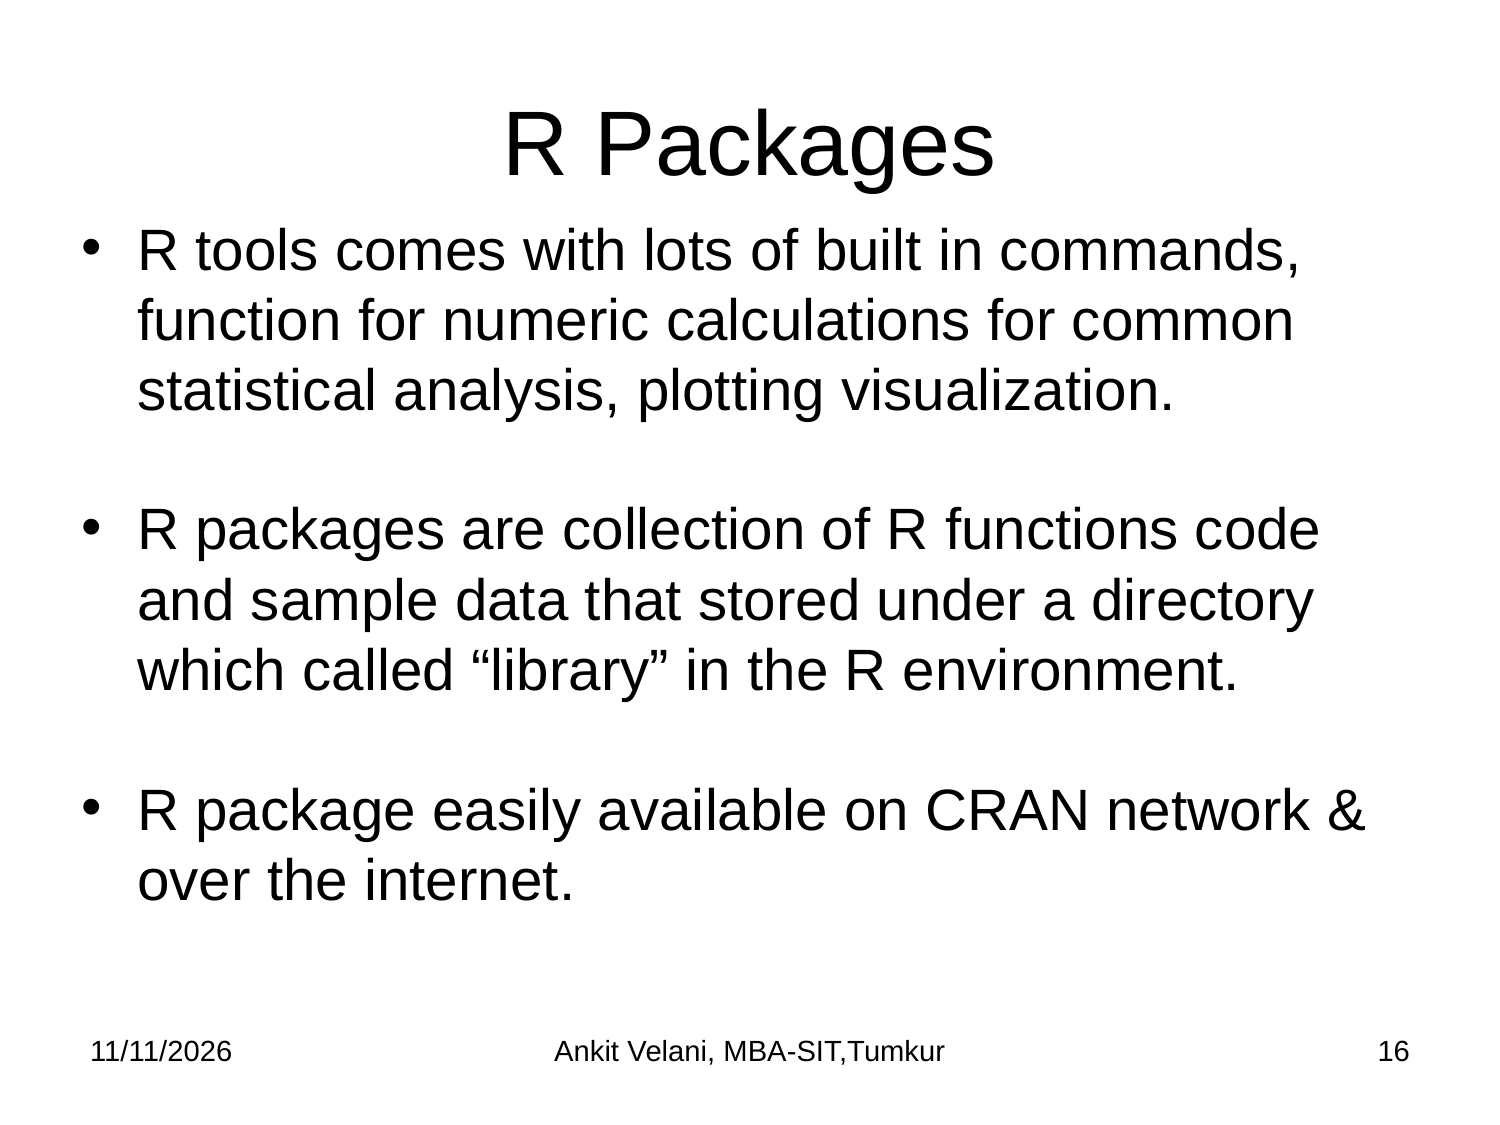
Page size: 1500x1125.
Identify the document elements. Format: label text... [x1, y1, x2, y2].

footer Ankit Velani, MBA-SIT,Tumkur [512, 1024, 988, 1103]
title R Packages [75, 45, 1425, 204]
list R tools comes with lots of built in commands, function for numeric calculations for common statistical analysis, plotting visualization. R packages are collection of R functions code and sample data that stored under a directory which called “library” in the R environment. R package easily available on CRAN network & over the internet. [47, 204, 1438, 947]
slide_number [75, 1024, 425, 1103]
slide_number 16 [1074, 1024, 1425, 1103]
